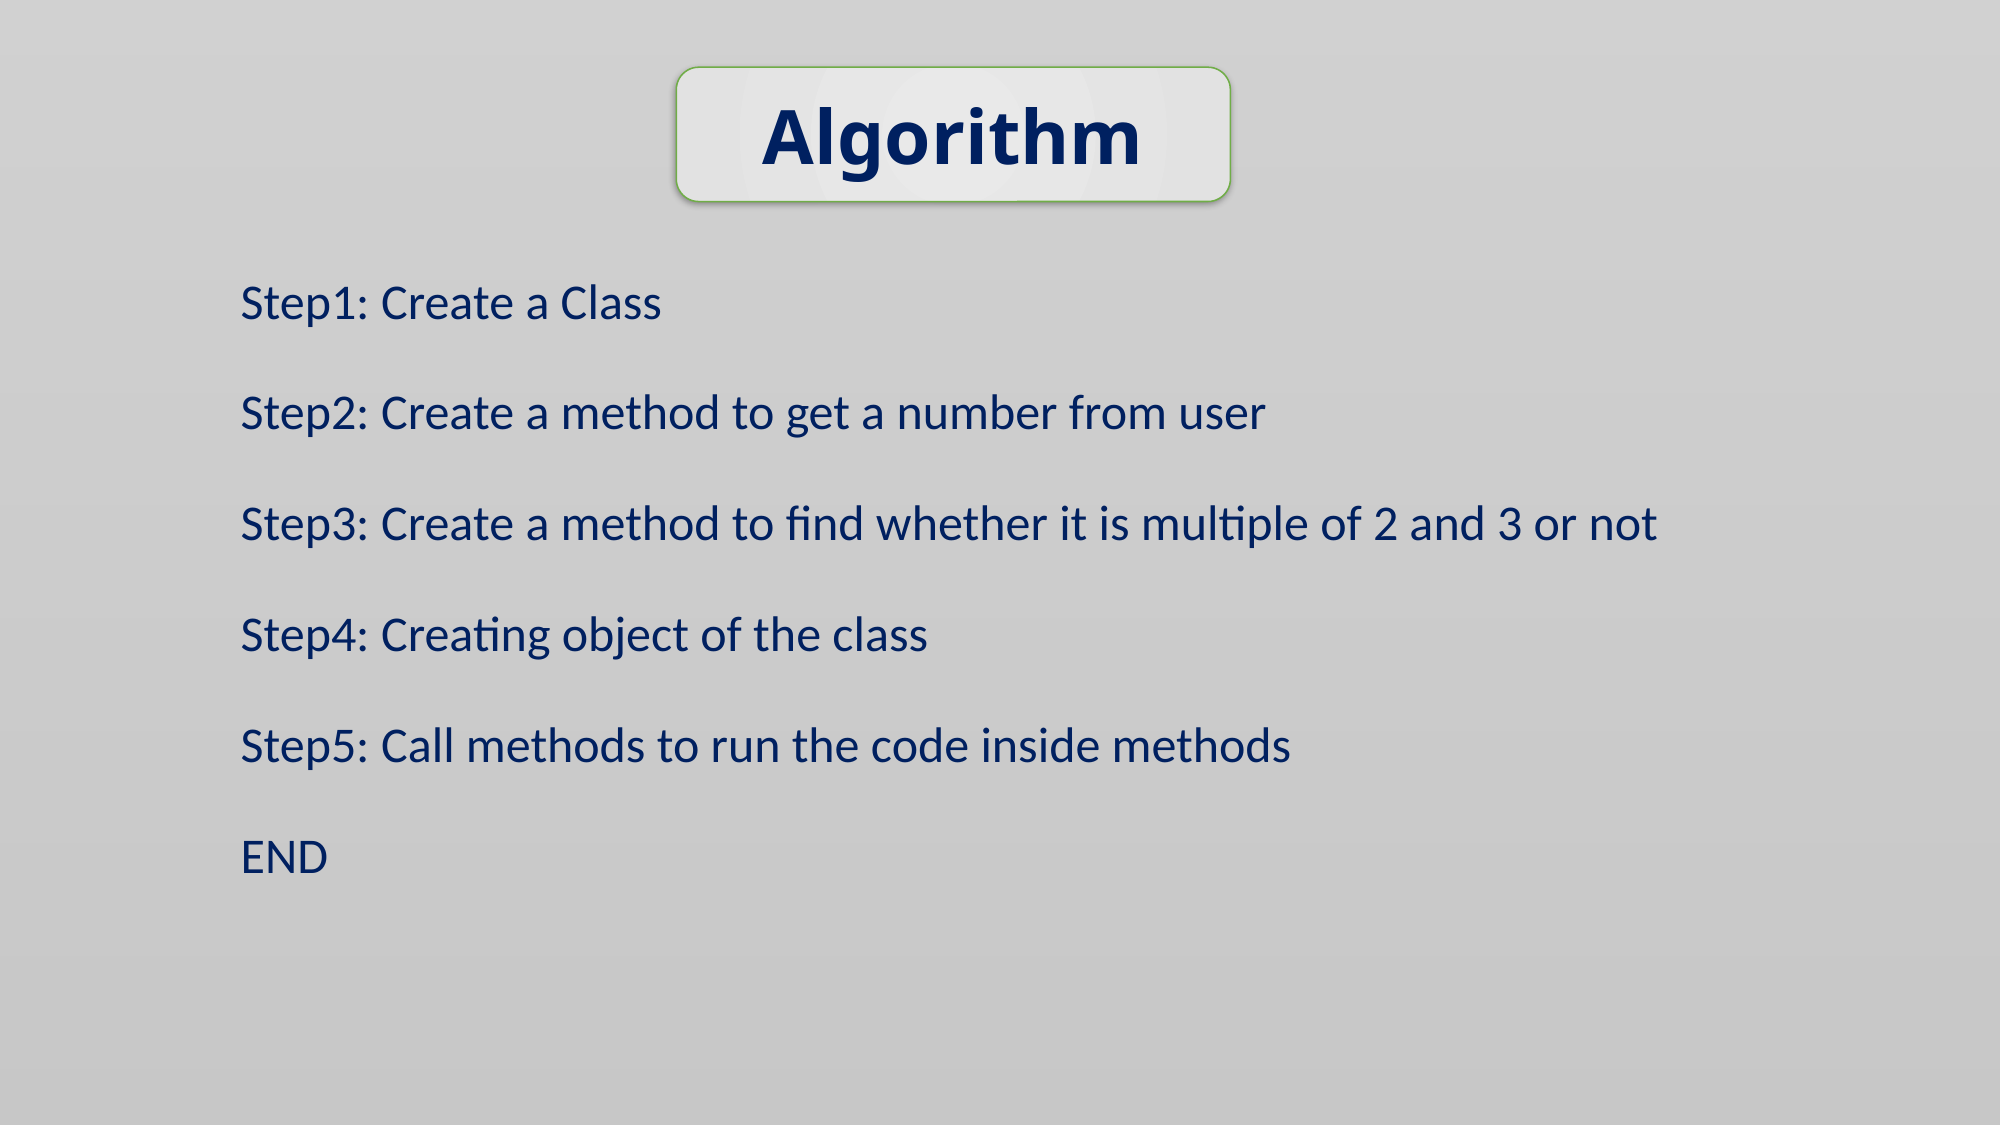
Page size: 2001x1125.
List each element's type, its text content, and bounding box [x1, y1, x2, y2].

text_box Algorithm [675, 66, 1232, 203]
subtitle Step1: Create a Class Step2: Create a method to get a number from user Step3: Create a method to find whether it is multiple of 2 and 3 or not Step4: Creating object of the class Step5: Call methods to run the code inside methods END [240, 239, 1741, 1012]
